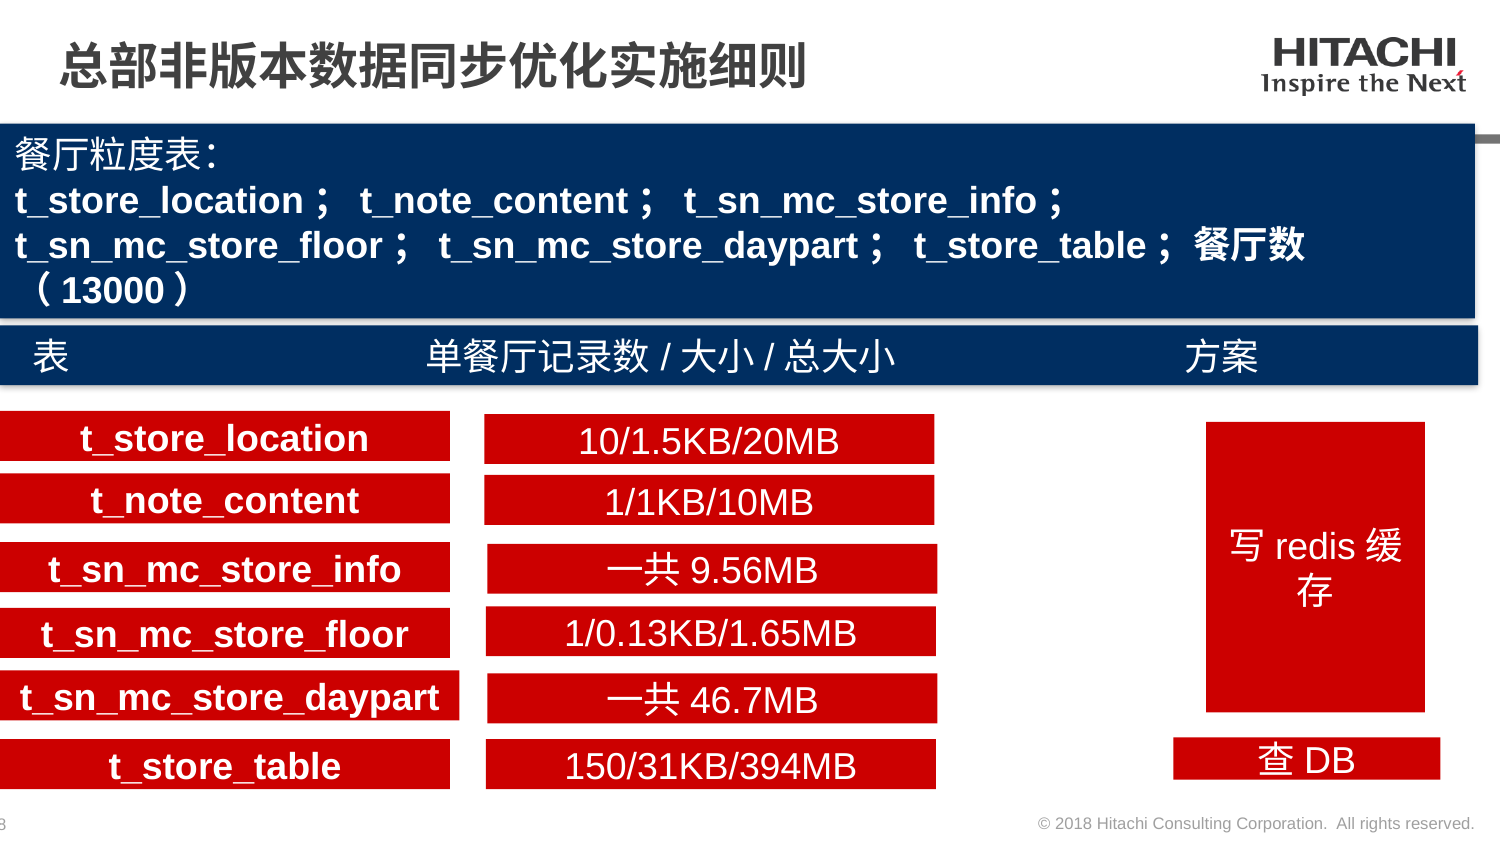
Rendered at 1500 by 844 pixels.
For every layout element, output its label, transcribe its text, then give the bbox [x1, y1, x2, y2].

text_box 150/31KB/394MB [484, 737, 938, 791]
text_box t_note_content [0, 471, 452, 526]
text_box 一共46.7MB [485, 671, 939, 726]
picture [1261, 37, 1466, 96]
text_box 一共9.56MB [485, 542, 939, 596]
text_box t_sn_mc_store_floor [0, 606, 452, 660]
text_box t_store_location [0, 409, 452, 463]
text_box 1/0.13KB/1.65MB [484, 604, 938, 658]
text_box t_store_table [0, 737, 452, 791]
text_box 写redis缓存 [1204, 420, 1427, 715]
text_box 查DB [1171, 735, 1443, 782]
text_box 10/1.5KB/20MB [482, 412, 936, 466]
text_box t_sn_mc_store_daypart [0, 668, 461, 722]
text_box 1/1KB/10MB [482, 473, 936, 527]
text_box 表 单餐厅记录数/大小/总大小 方案 [0, 325, 1479, 386]
title 总部非版本数据同步优化实施细则 [43, 8, 1200, 121]
text_box t_sn_mc_store_info [0, 540, 452, 594]
text_box 餐厅粒度表： t_store_location；t_note_content；t_sn_mc_store_info；t_sn_mc_store_floor；t_sn_mc_store_daypart；t_store_table；餐厅数（13000） [0, 123, 1475, 319]
